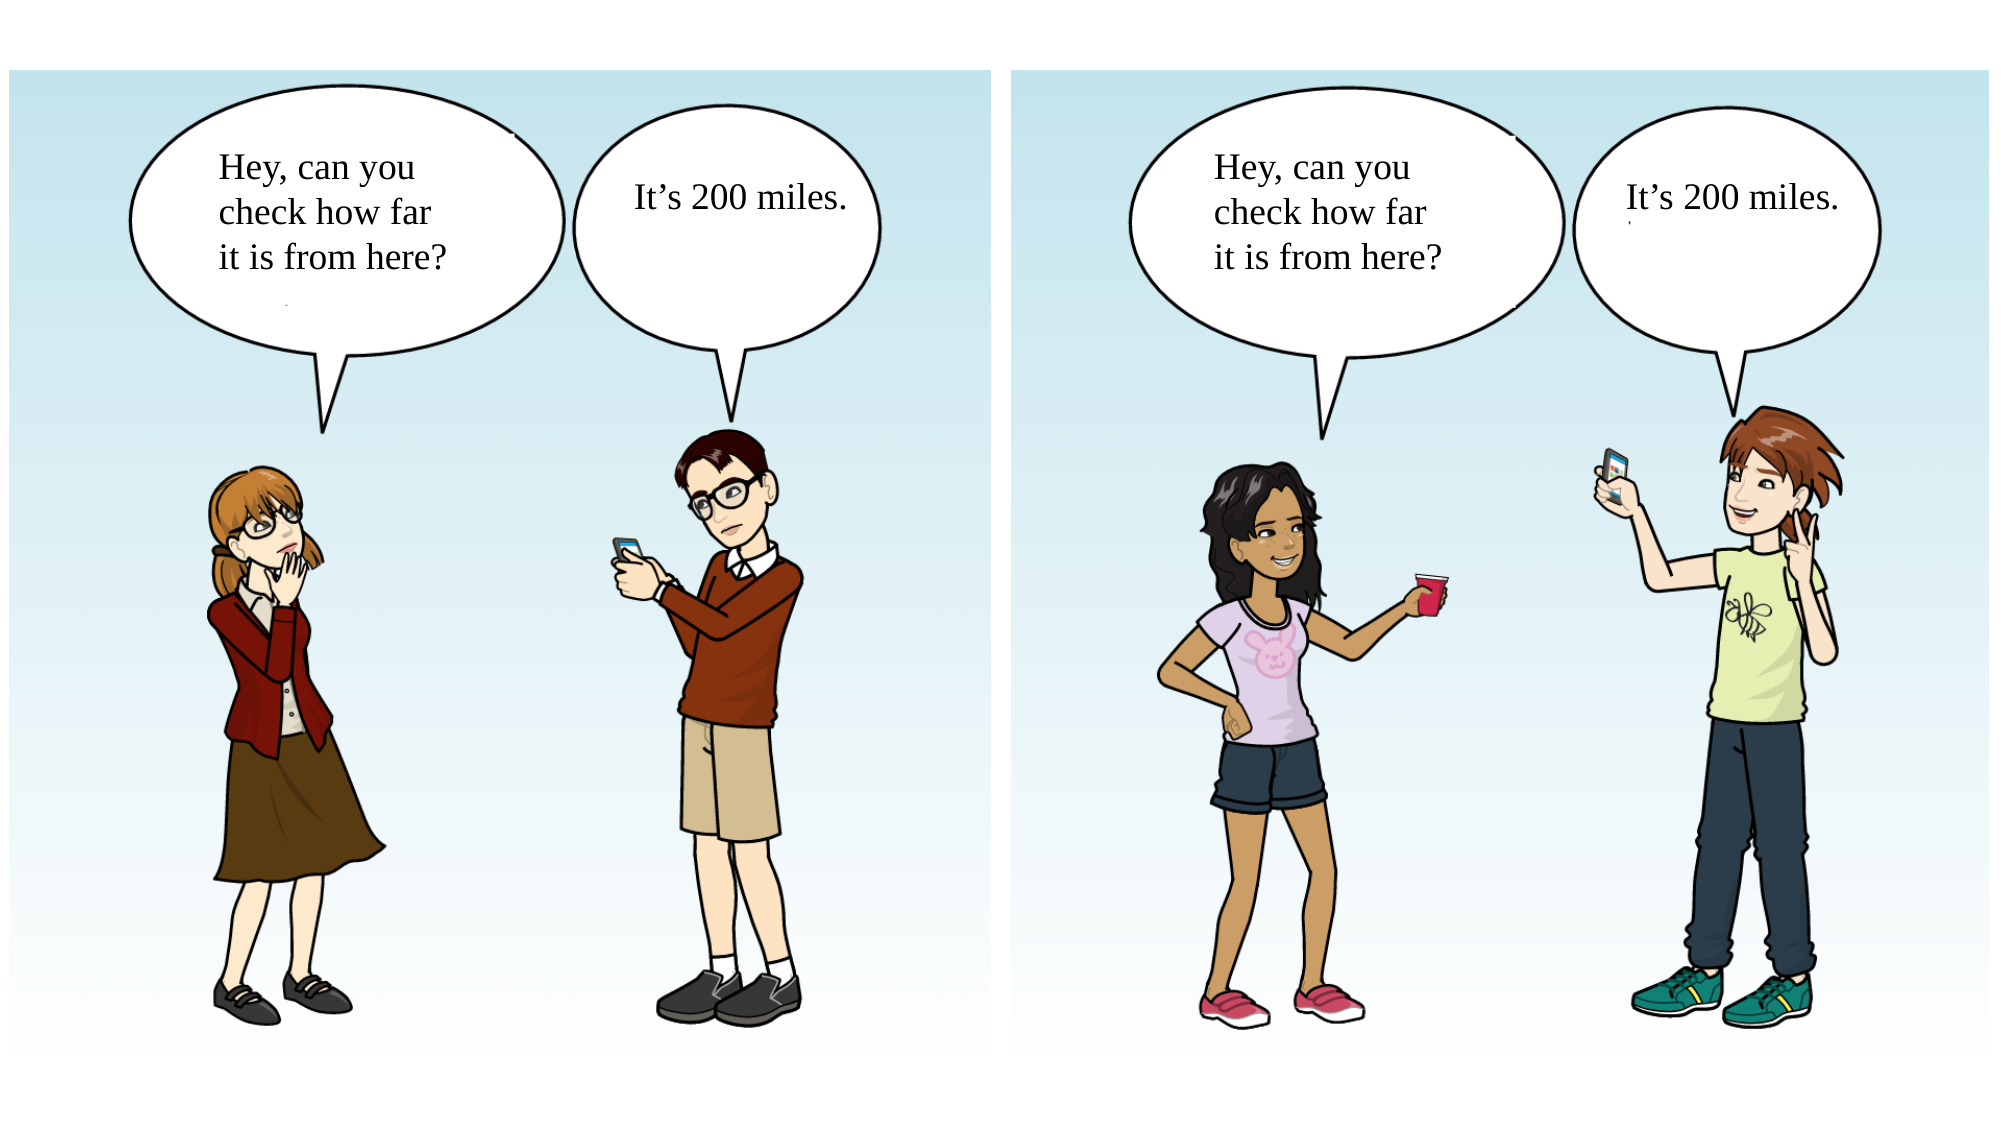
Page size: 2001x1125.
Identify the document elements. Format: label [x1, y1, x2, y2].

text_box [9, 70, 991, 1055]
text_box [1011, 70, 1989, 1057]
